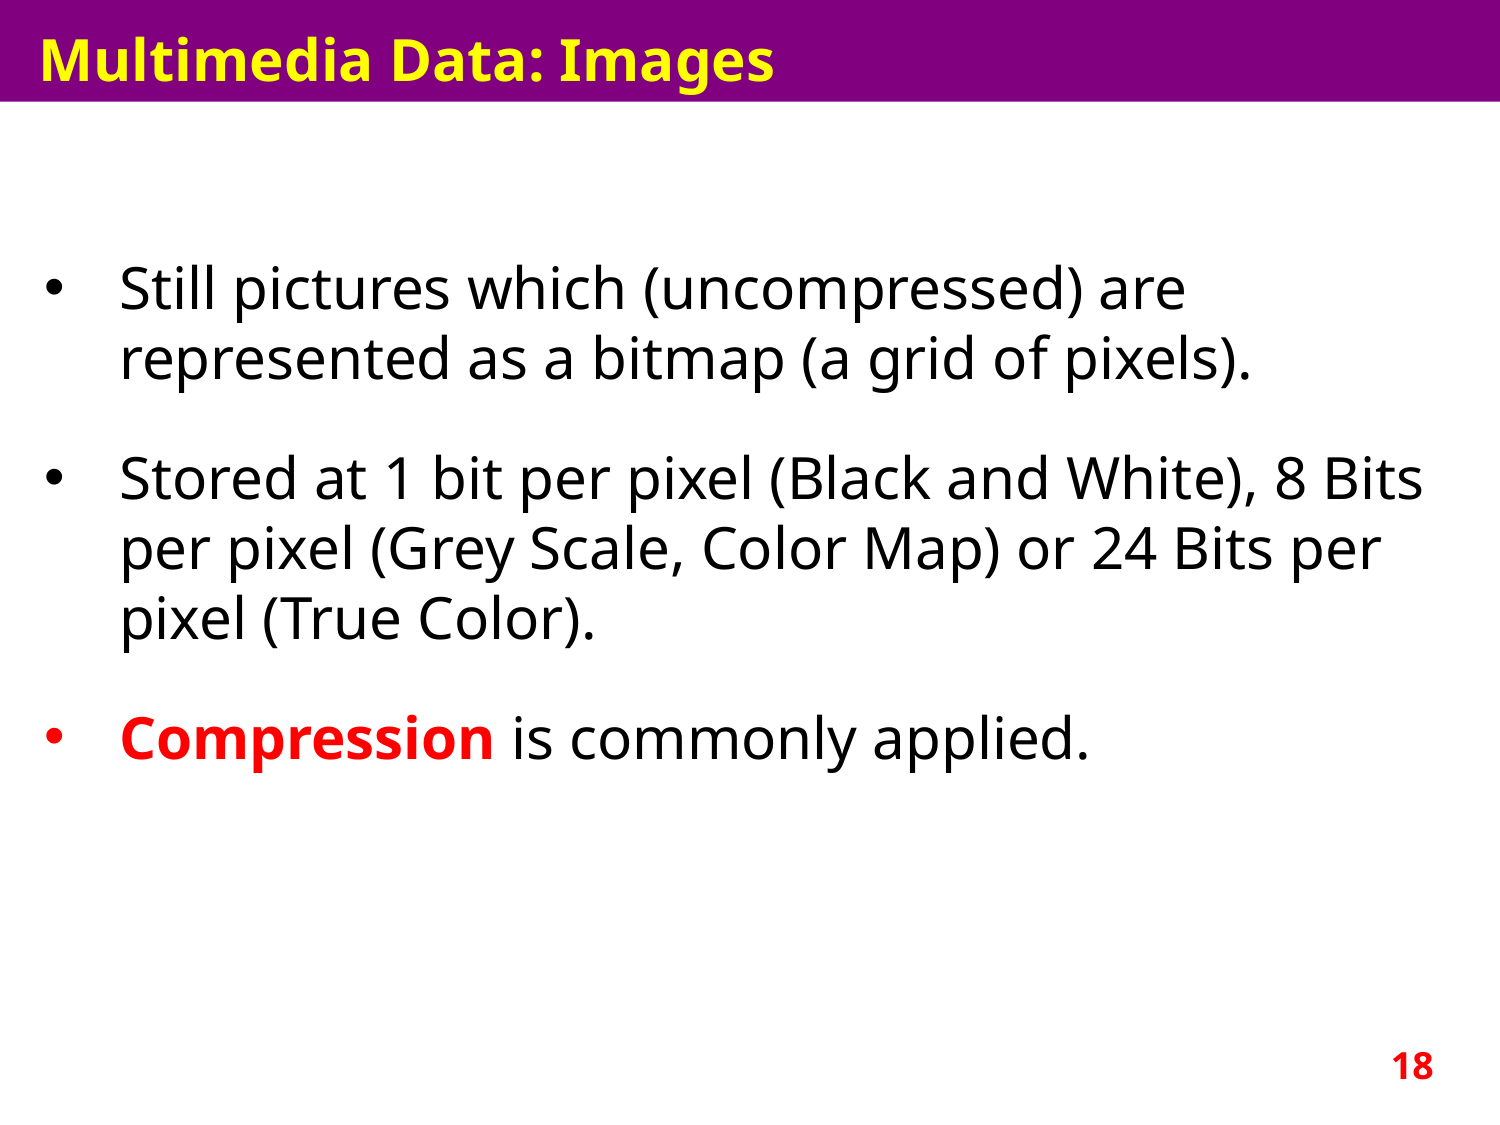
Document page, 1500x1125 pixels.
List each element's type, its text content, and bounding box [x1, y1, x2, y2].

text_box [0, 0, 1500, 102]
title Multimedia Data: Images [23, 10, 1359, 106]
text_box Still pictures which (uncompressed) are represented as a bitmap (a grid of pixels). Stored at 1 bit per pixel (Black and White), 8 Bits per pixel (Grey Scale, Color Map) or 24 Bits per pixel (True Color). Compression is commonly applied. [29, 243, 1471, 779]
text_box 18 [1375, 1034, 1471, 1095]
